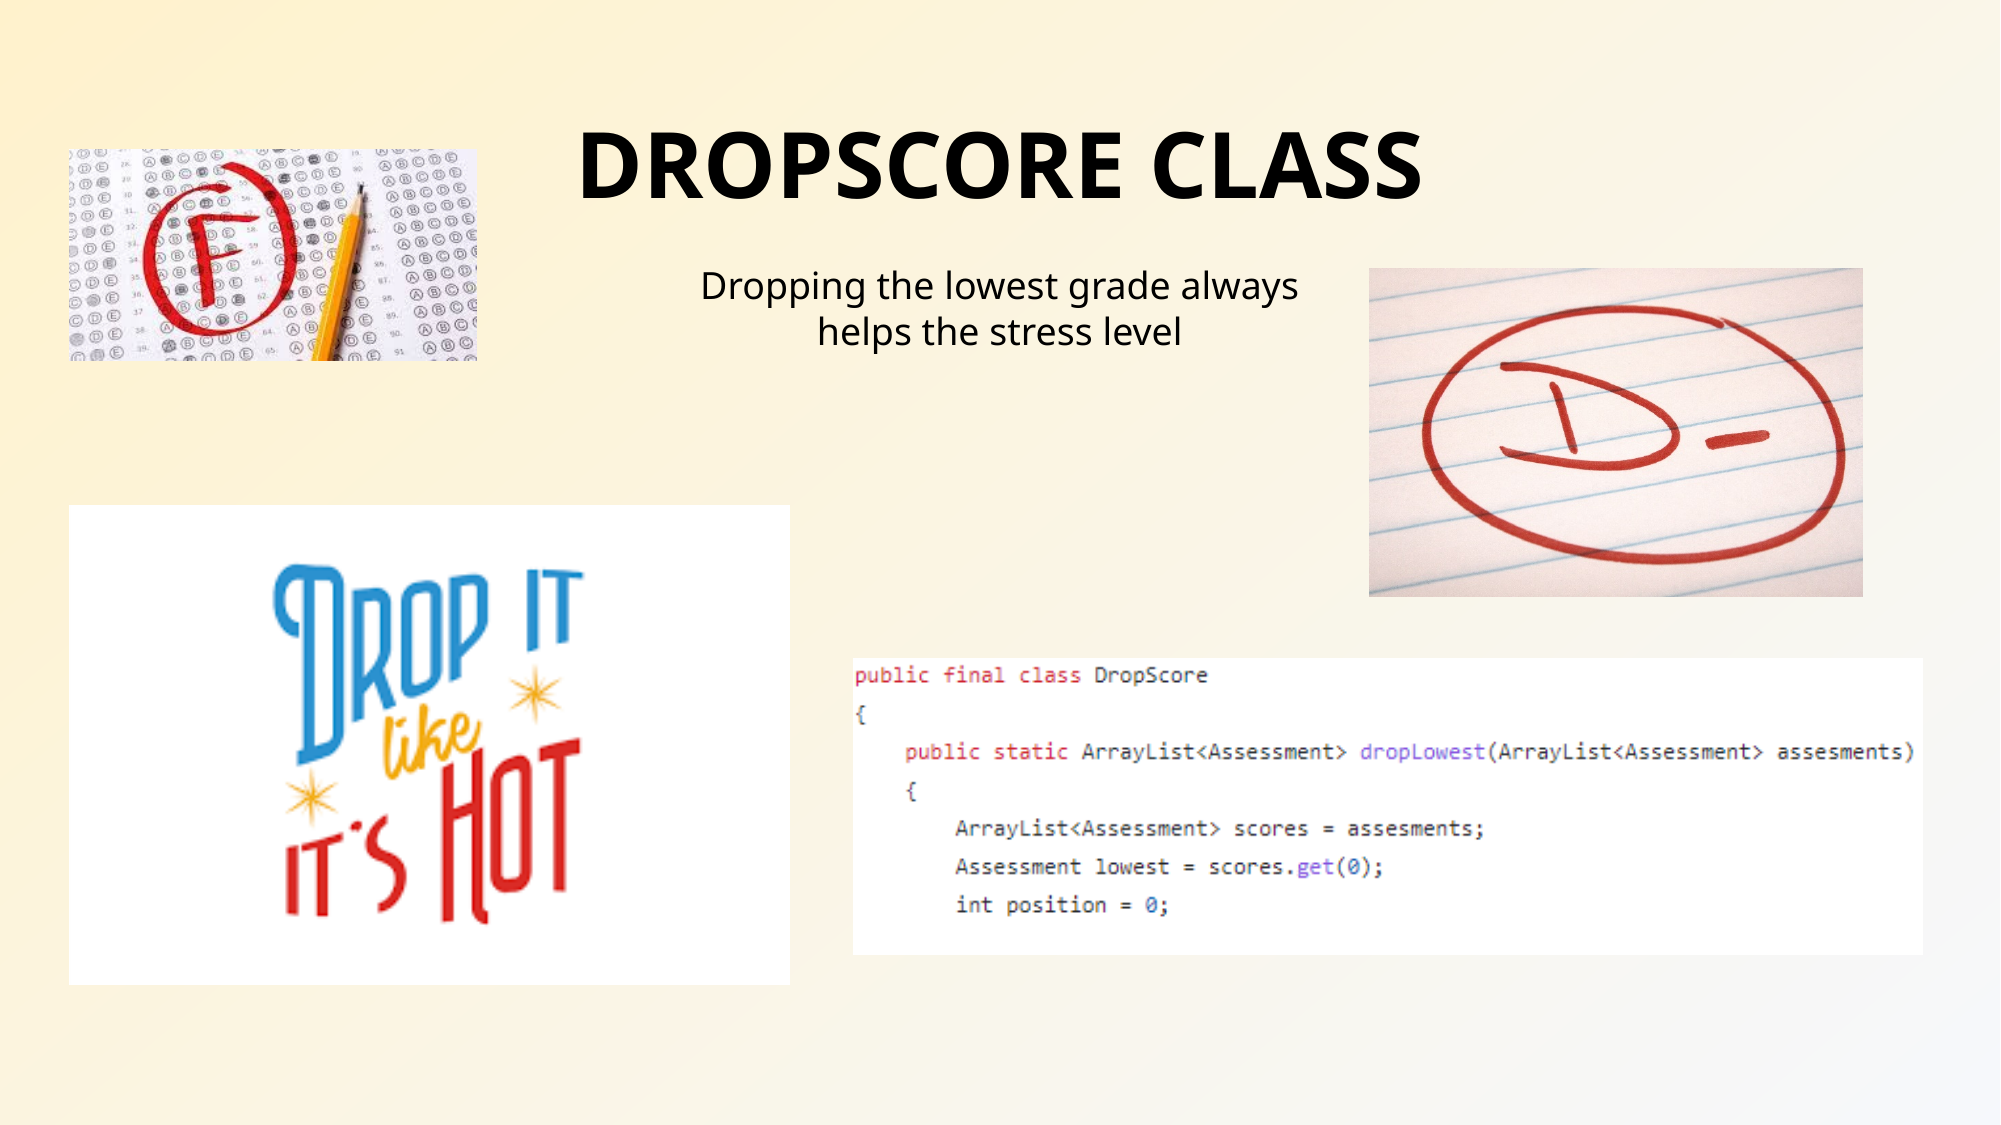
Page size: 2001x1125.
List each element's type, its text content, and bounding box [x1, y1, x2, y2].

picture [853, 658, 1923, 955]
text_box Dropping the lowest grade always helps the stress level [661, 255, 1339, 360]
picture [1369, 268, 1863, 597]
picture [69, 505, 790, 985]
title DROPSCORE CLASS [137, 59, 1863, 278]
picture [69, 149, 477, 362]
